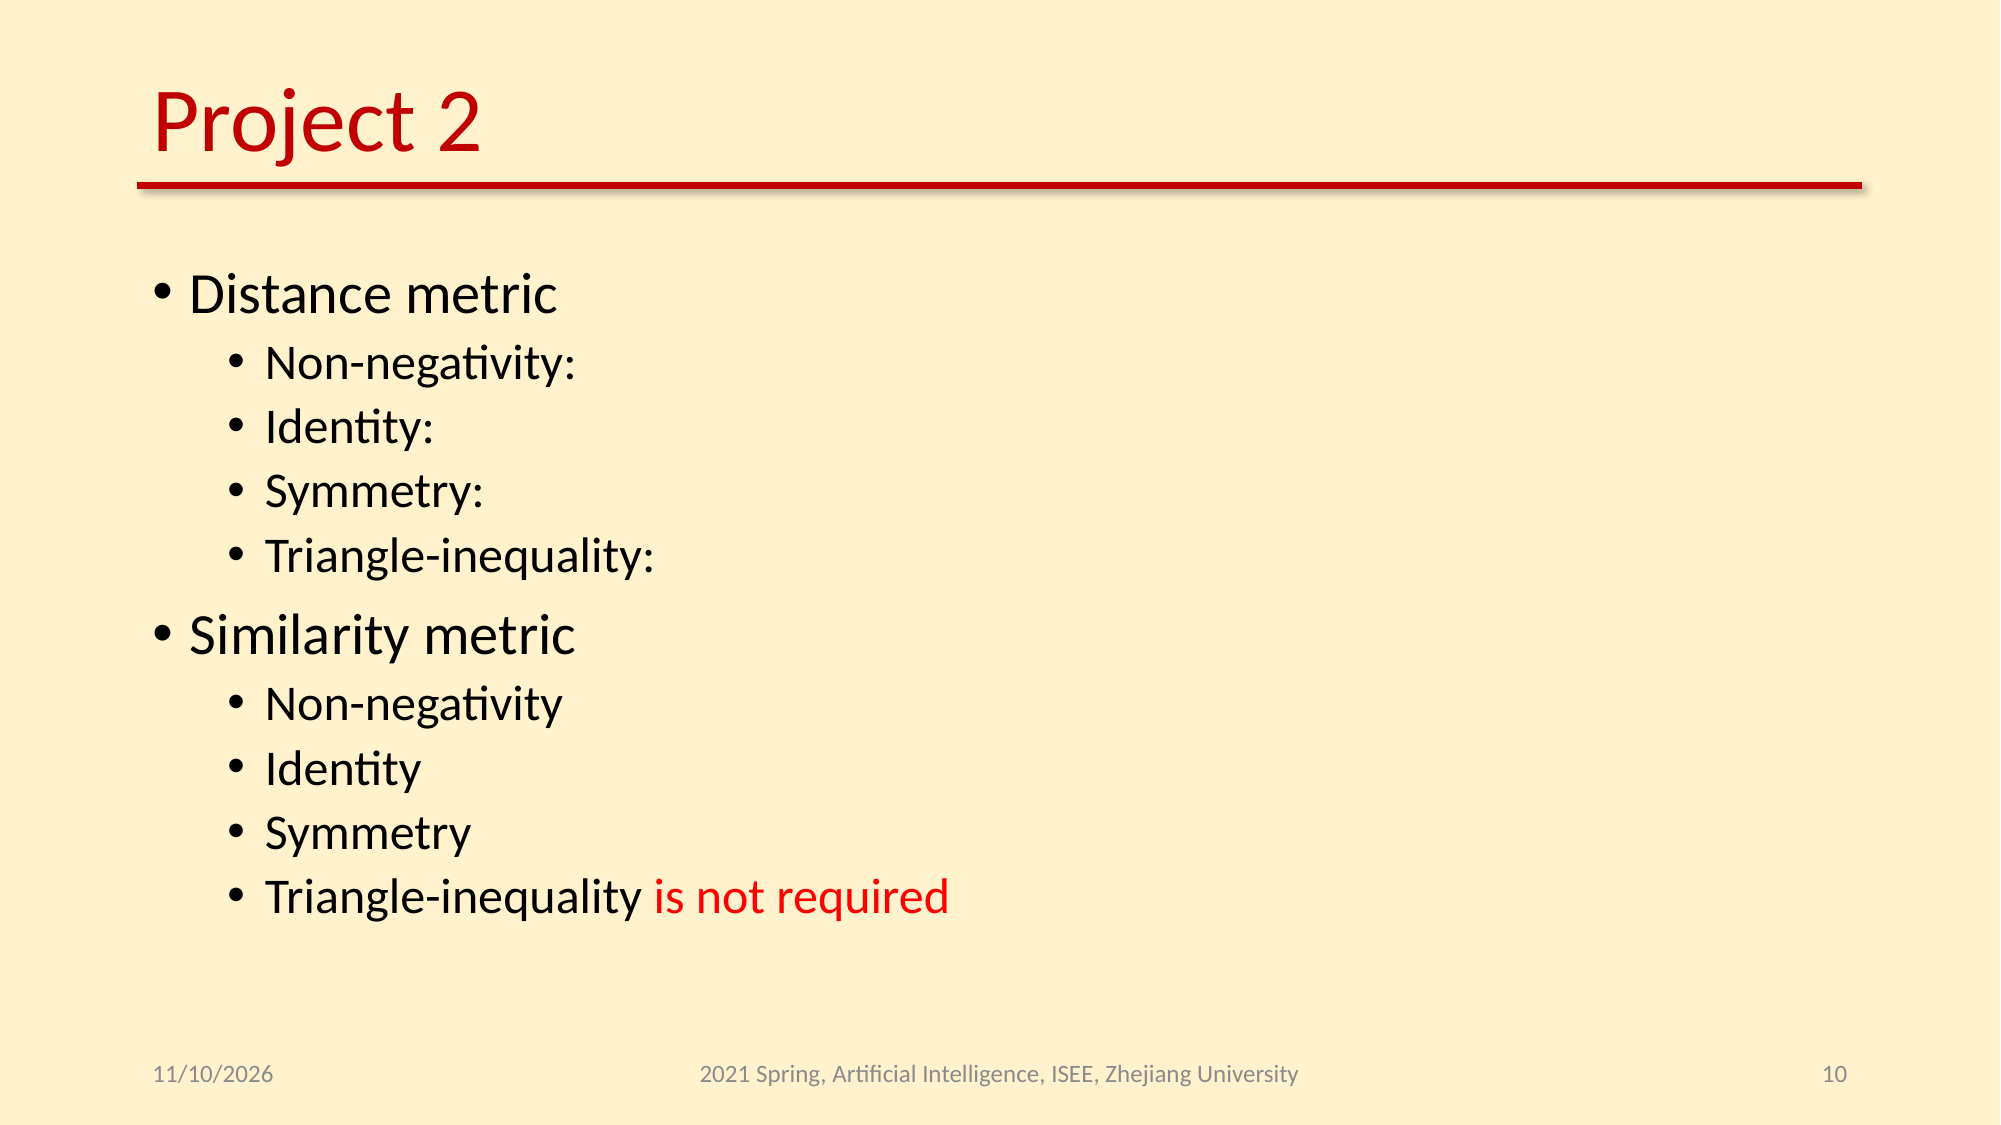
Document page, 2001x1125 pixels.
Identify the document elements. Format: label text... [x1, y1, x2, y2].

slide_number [137, 1042, 588, 1103]
footer 2021 Spring, Artificial Intelligence, ISEE, Zhejiang University [662, 1042, 1338, 1103]
slide_number 10 [1412, 1042, 1863, 1103]
title Project 2 [137, 59, 1863, 183]
